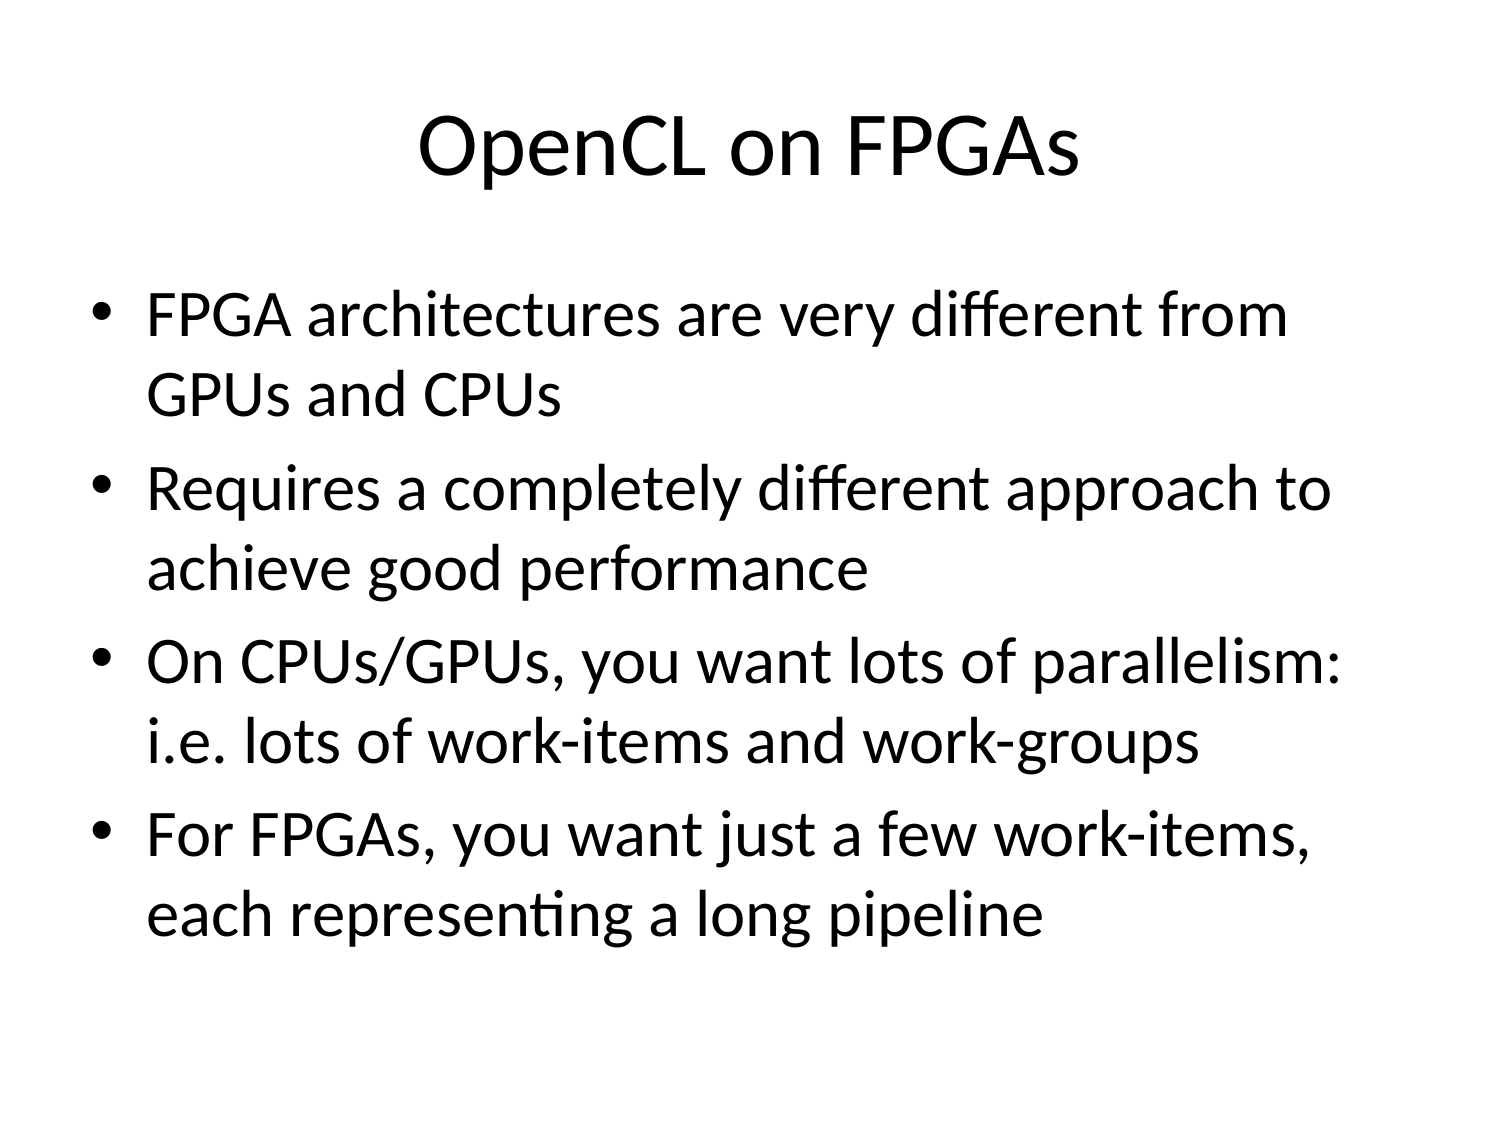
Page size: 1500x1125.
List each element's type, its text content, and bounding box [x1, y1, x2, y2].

list FPGA architectures are very different from GPUs and CPUs Requires a completely different approach to achieve good performance On CPUs/GPUs, you want lots of parallelism: i.e. lots of work-items and work-groups For FPGAs, you want just a few work-items, each representing a long pipeline [75, 262, 1425, 1005]
title OpenCL on FPGAs [75, 45, 1425, 233]
